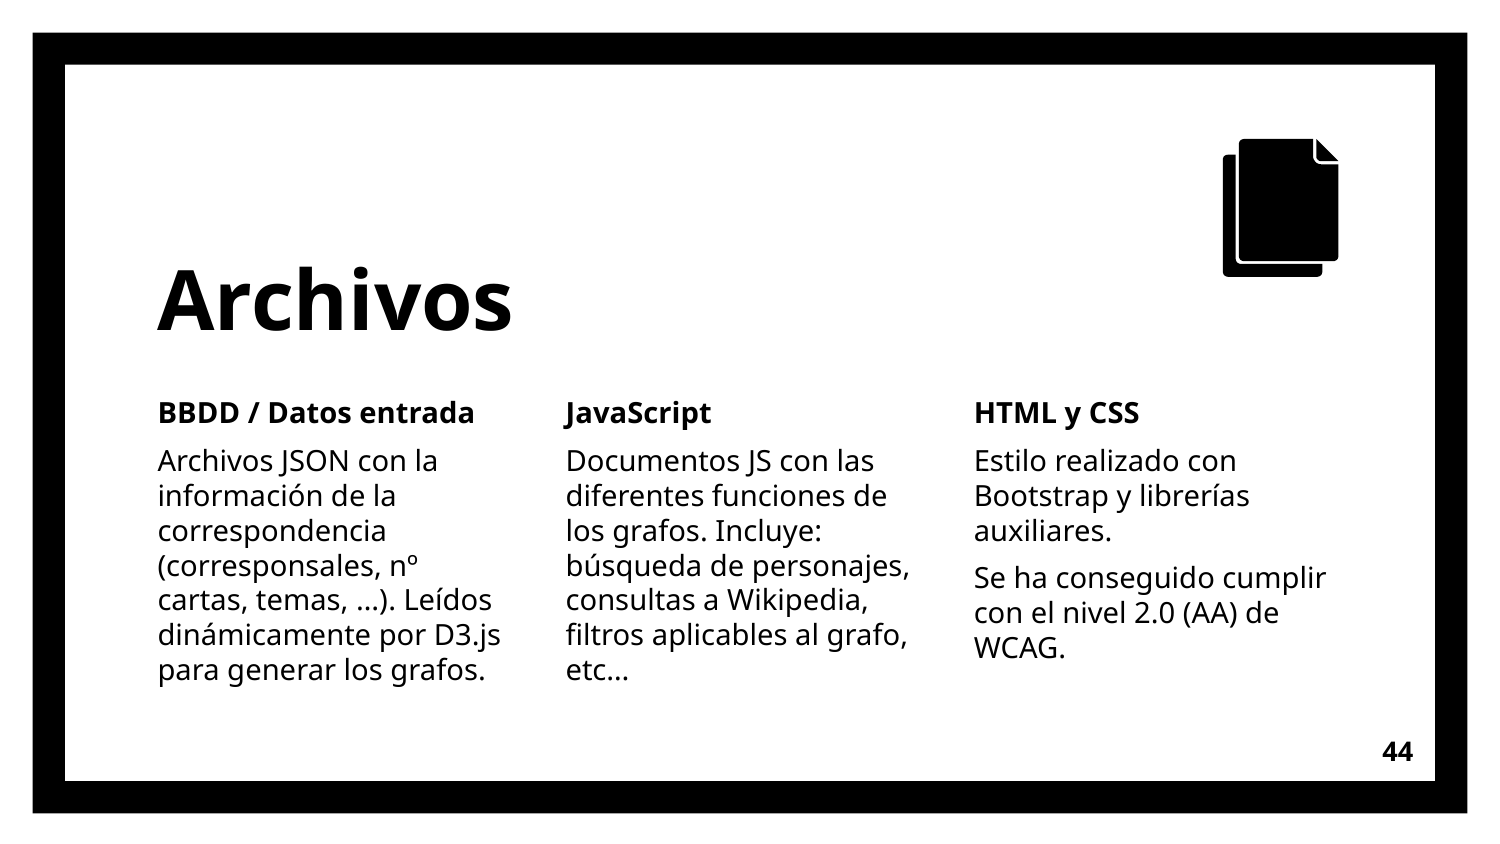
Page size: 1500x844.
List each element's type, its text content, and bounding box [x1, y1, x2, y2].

list BBDD / Datos entrada Archivos JSON con la información de la correspondencia (corresponsales, nº cartas, temas, …). Leídos dinámicamente por D3.js para generar los grafos. [142, 379, 531, 715]
list HTML y CSS Estilo realizado con Bootstrap y librerías auxiliares. Se ha conseguido cumplir con el nivel 2.0 (AA) de WCAG. [958, 379, 1347, 715]
slide_number 44 [1338, 720, 1429, 786]
list JavaScript Documentos JS con las diferentes funciones de los grafos. Incluye: búsqueda de personajes, consultas a Wikipedia, filtros aplicables al grafo, etc… [550, 379, 939, 715]
title Archivos [142, 139, 978, 363]
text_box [1222, 138, 1339, 277]
